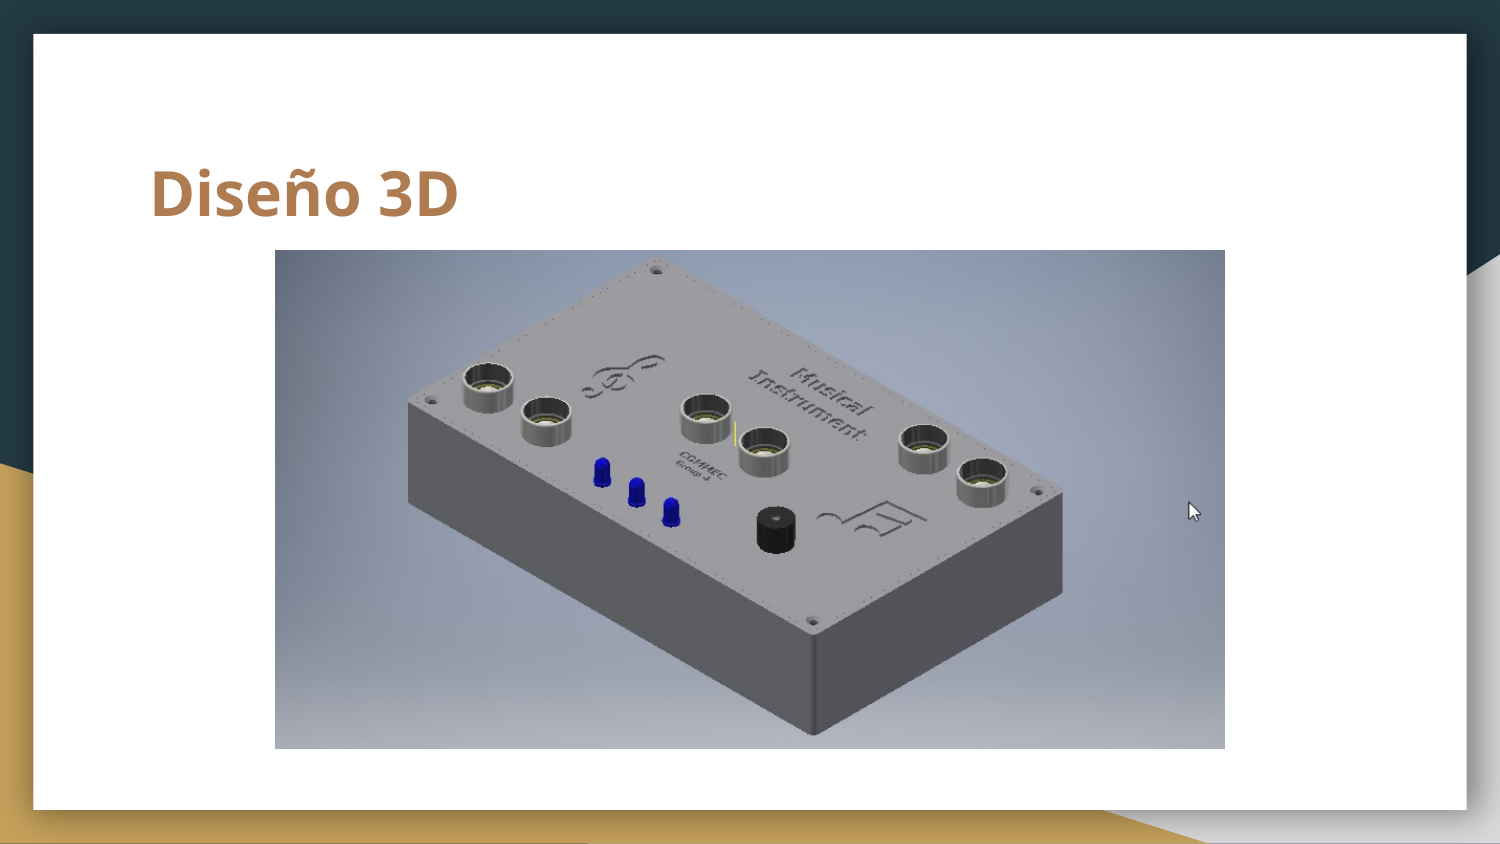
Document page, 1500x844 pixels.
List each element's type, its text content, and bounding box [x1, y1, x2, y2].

picture [274, 250, 1226, 750]
title Diseño 3D [134, 138, 1366, 296]
